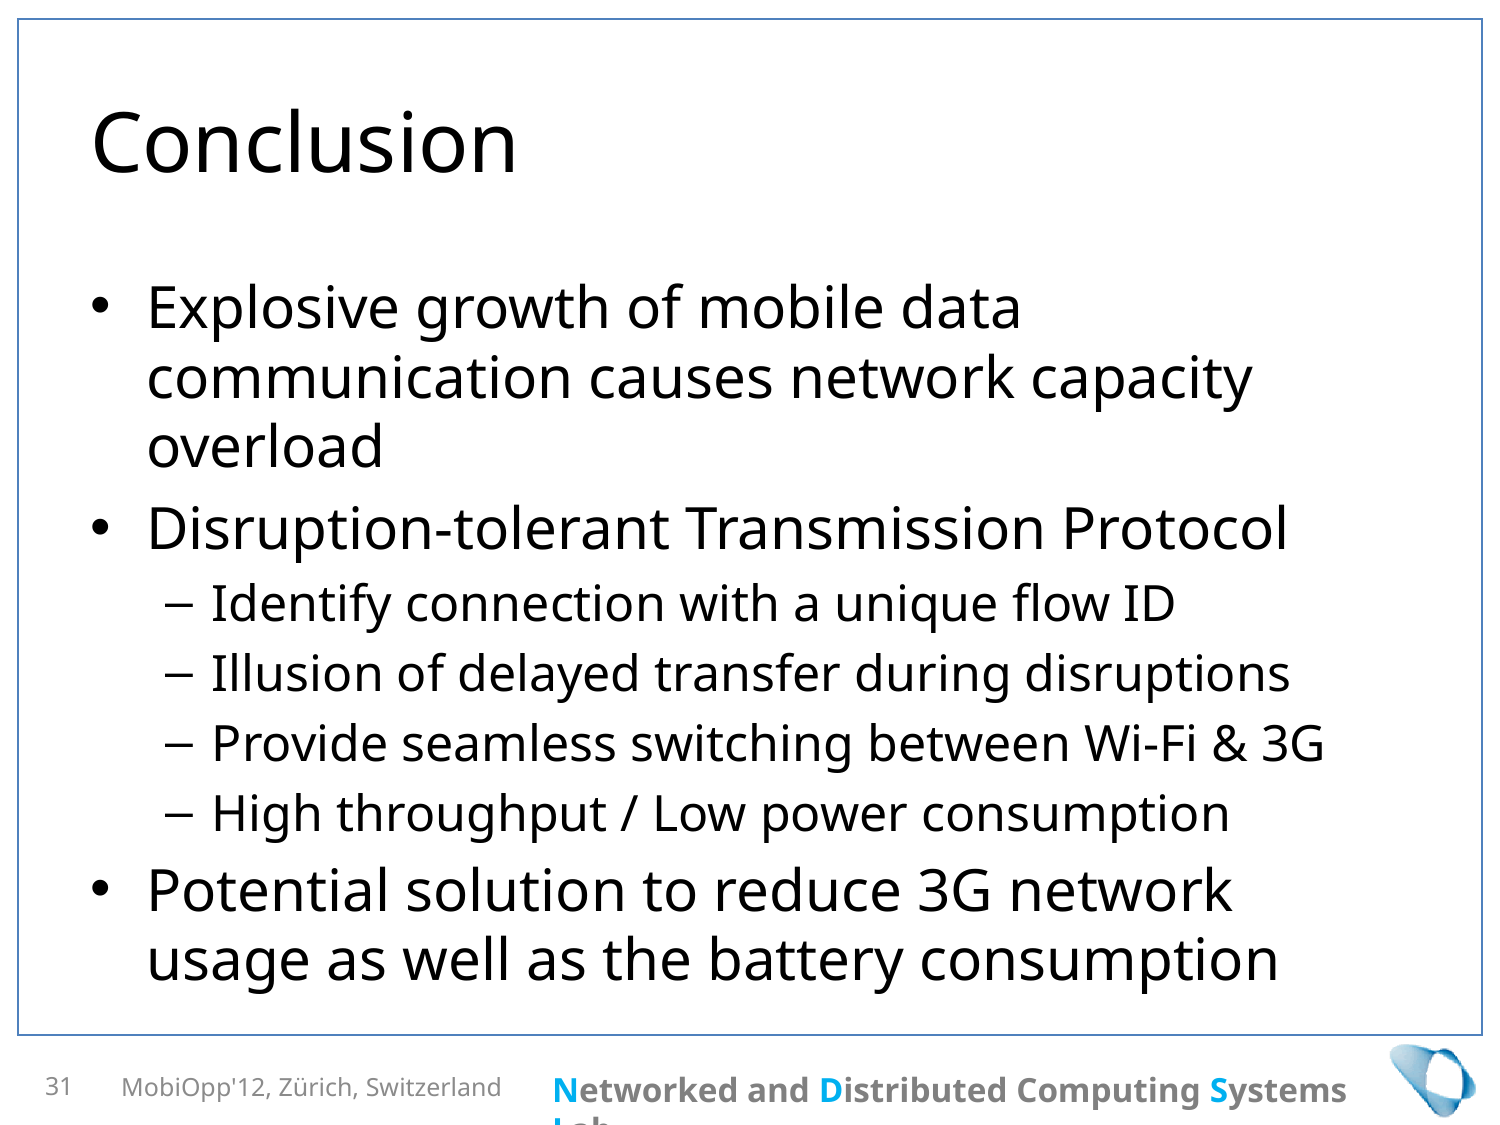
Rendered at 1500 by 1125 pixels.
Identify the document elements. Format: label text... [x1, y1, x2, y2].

list Explosive growth of mobile data communication causes network capacity overload Disruption-tolerant Transmission Protocol Identify connection with a unique flow ID Illusion of delayed transfer during disruptions Provide seamless switching between Wi-Fi & 3G High throughput / Low power consumption Potential solution to reduce 3G network usage as well as the battery consumption [75, 262, 1425, 1005]
slide_number 31 [17, 1057, 89, 1118]
title Conclusion [75, 45, 1425, 233]
footer MobiOpp'12, Zürich, Switzerland [74, 1056, 550, 1117]
picture [1387, 1043, 1478, 1118]
